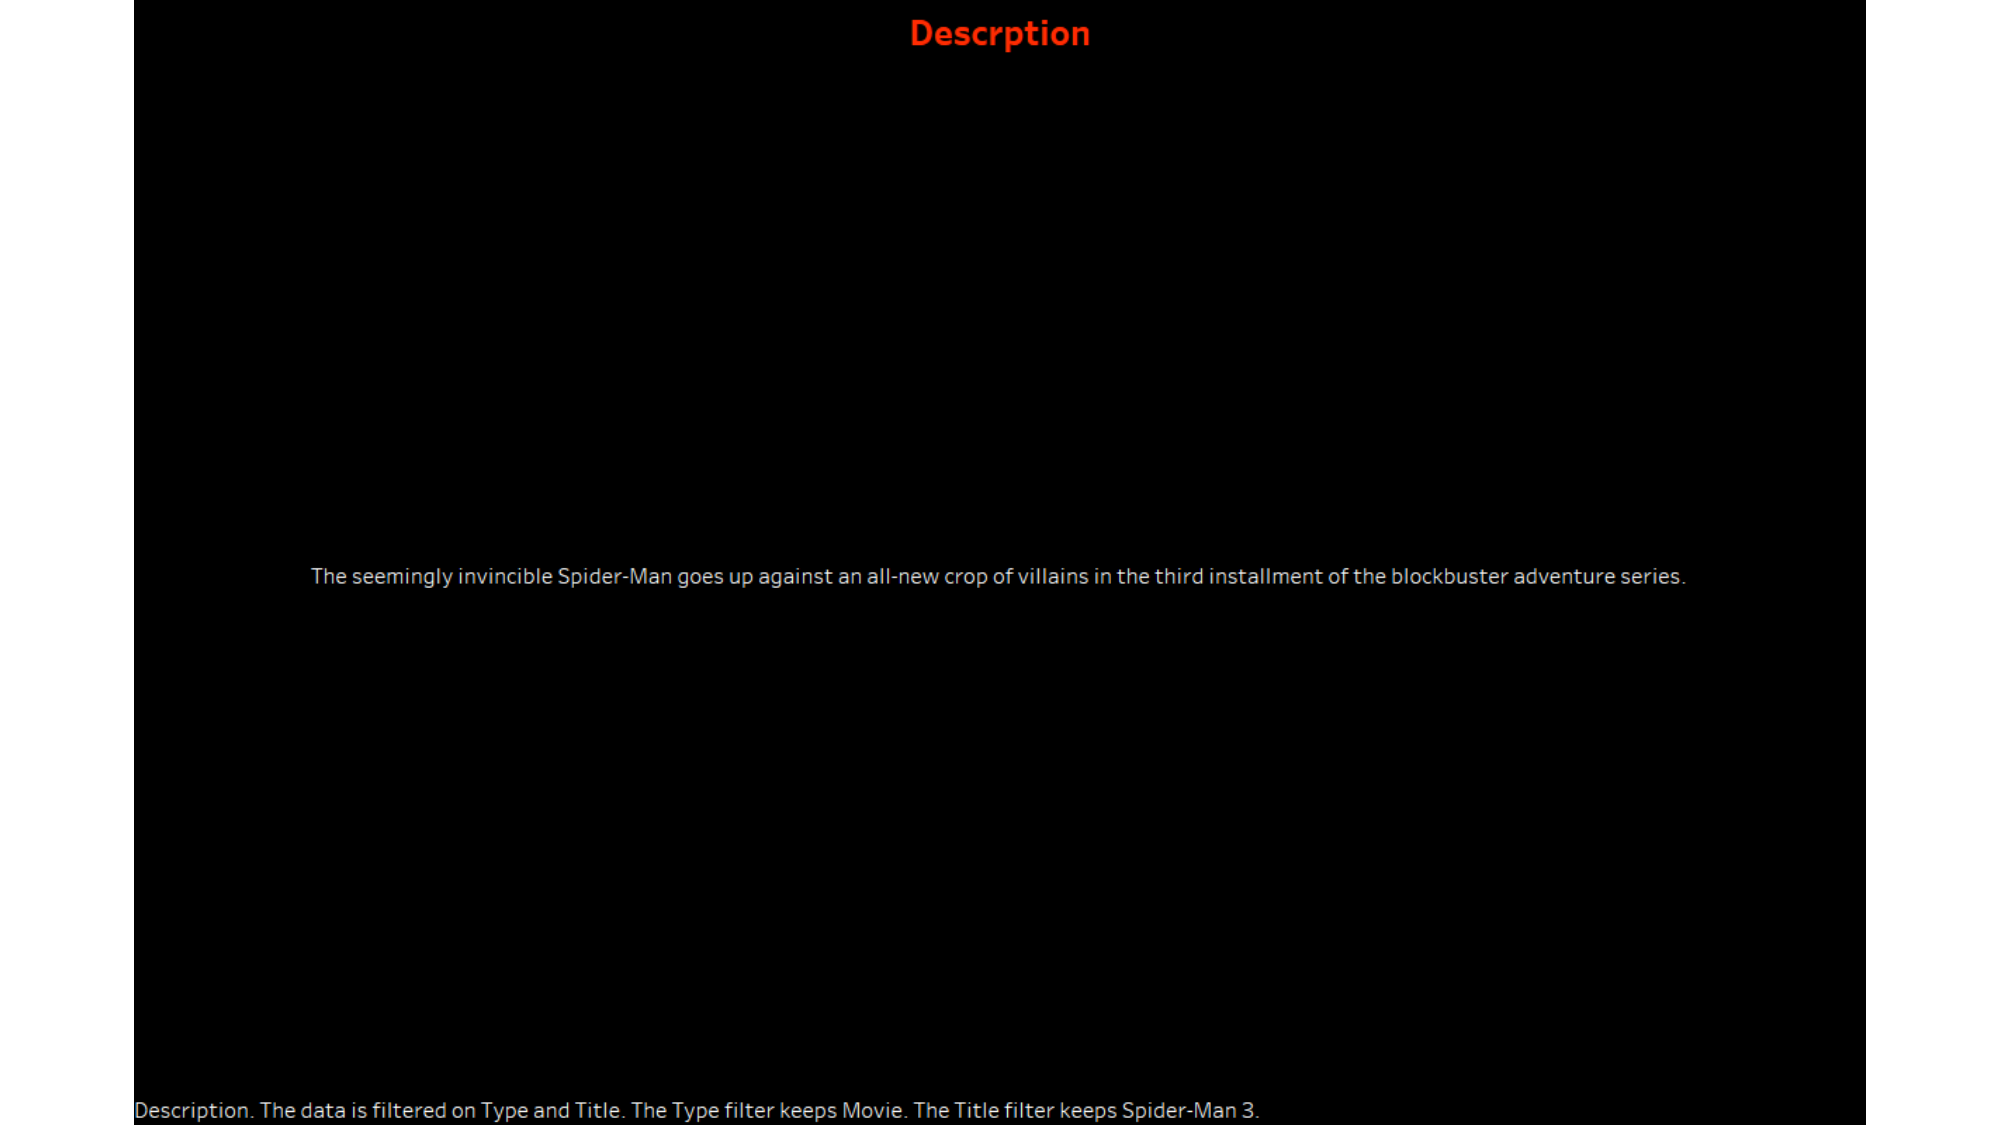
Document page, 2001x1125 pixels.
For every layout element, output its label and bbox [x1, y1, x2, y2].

picture [134, 0, 1866, 1125]
